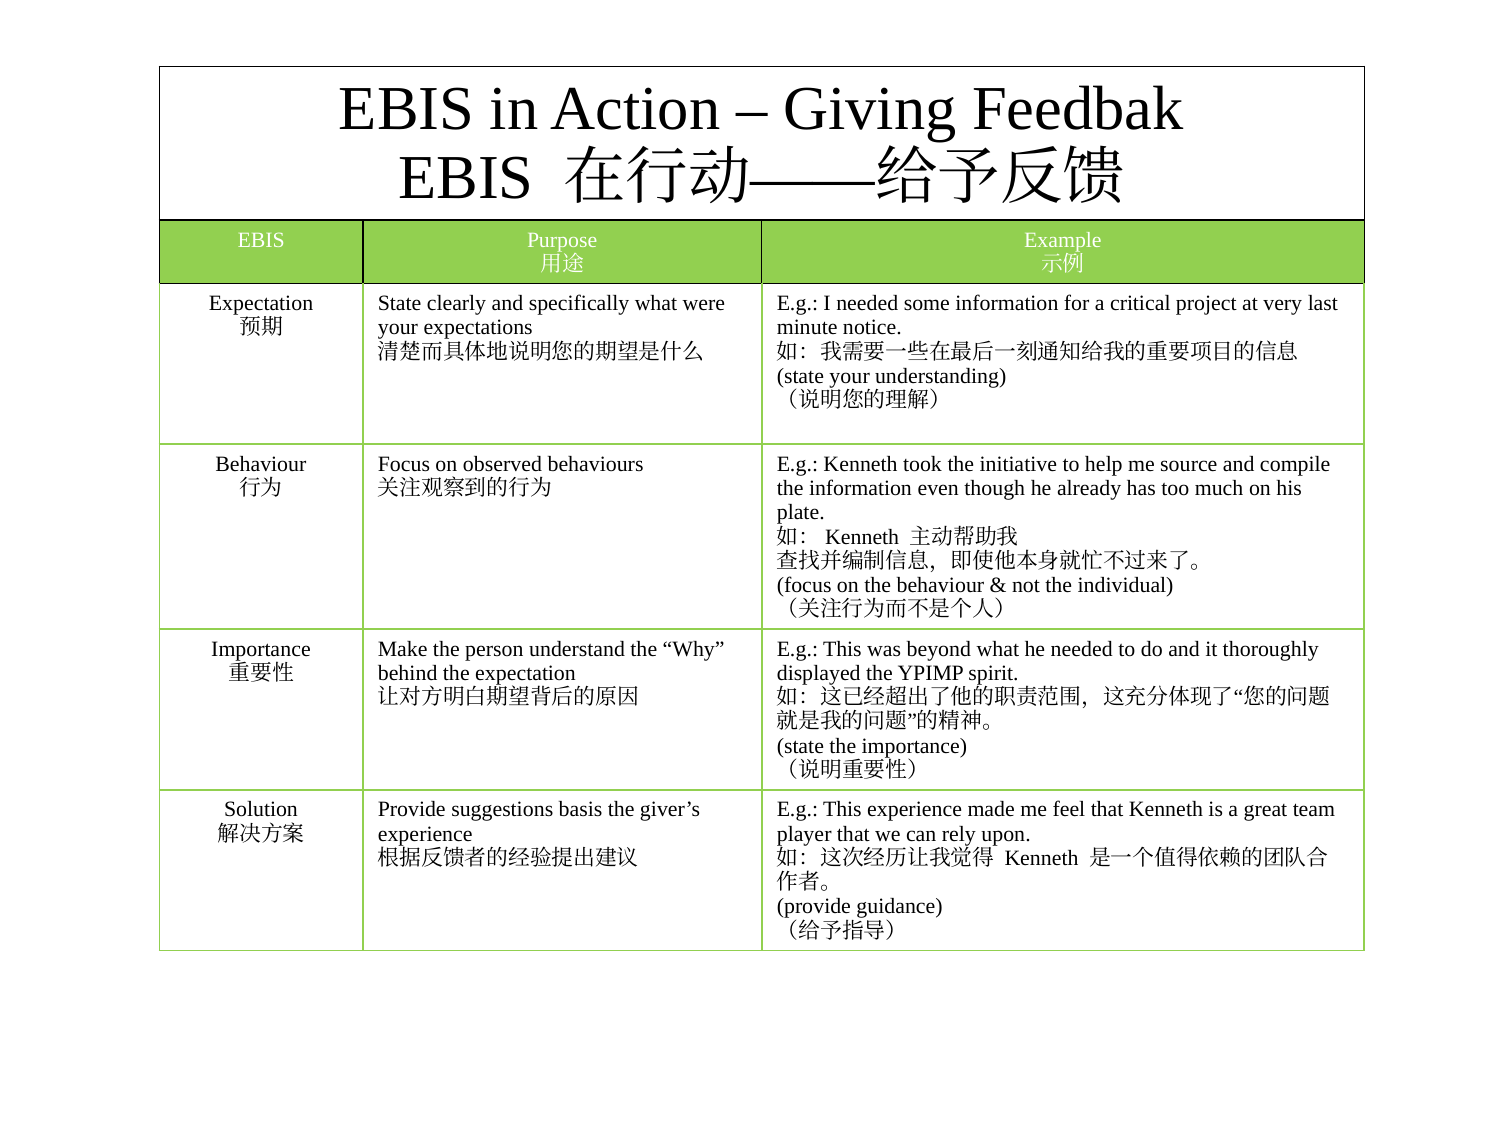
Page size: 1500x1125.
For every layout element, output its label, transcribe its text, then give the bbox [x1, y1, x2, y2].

table_header EBIS in Action – Giving Feedbak EBIS 在行动——给予反馈 [160, 67, 1364, 219]
table_cell Example 示例 [762, 221, 1364, 283]
table_cell Expectation 预期 [160, 284, 362, 443]
table_cell E.g.: This was beyond what he needed to do and it thoroughly displayed the YPIMP spirit. 如：这已经超出了他的职责范围，这充分体现了“您的问题就是我的问题”的精神。 (state the importance) （说明重要性） [763, 630, 1363, 789]
table_cell Provide suggestions basis the giver’s experience 根据反馈者的经验提出建议 [364, 791, 761, 950]
table_cell Solution 解决方案 [160, 791, 362, 950]
table_cell Behaviour 行为 [160, 445, 362, 628]
table_cell Make the person understand the “Why” behind the expectation 让对方明白期望背后的原因 [364, 630, 761, 789]
table_cell Importance 重要性 [160, 630, 362, 789]
table_cell EBIS [160, 221, 362, 283]
table_cell State clearly and specifically what were your expectations 清楚而具体地说明您的期望是什么 [364, 284, 761, 443]
table_cell E.g.: This experience made me feel that Kenneth is a great team player that we can rely upon. 如：这次经历让我觉得 Kenneth 是一个值得依赖的团队合作者。 (provide guidance) （给予指导） [763, 791, 1363, 950]
table_cell E.g.: I needed some information for a critical project at very last minute notice. 如：我需要一些在最后一刻通知给我的重要项目的信息 (state your understanding) （说明您的理解） [763, 284, 1363, 443]
table_cell Purpose 用途 [364, 221, 761, 283]
table_cell Focus on observed behaviours 关注观察到的行为 [364, 445, 761, 628]
table_cell E.g.: Kenneth took the initiative to help me source and compile the information even though he already has too much on his plate. 如：Kenneth 主动帮助我 查找并编制信息，即使他本身就忙不过来了。 (focus on the behaviour & not the individual) （关注行为而不是个人） [763, 445, 1363, 628]
